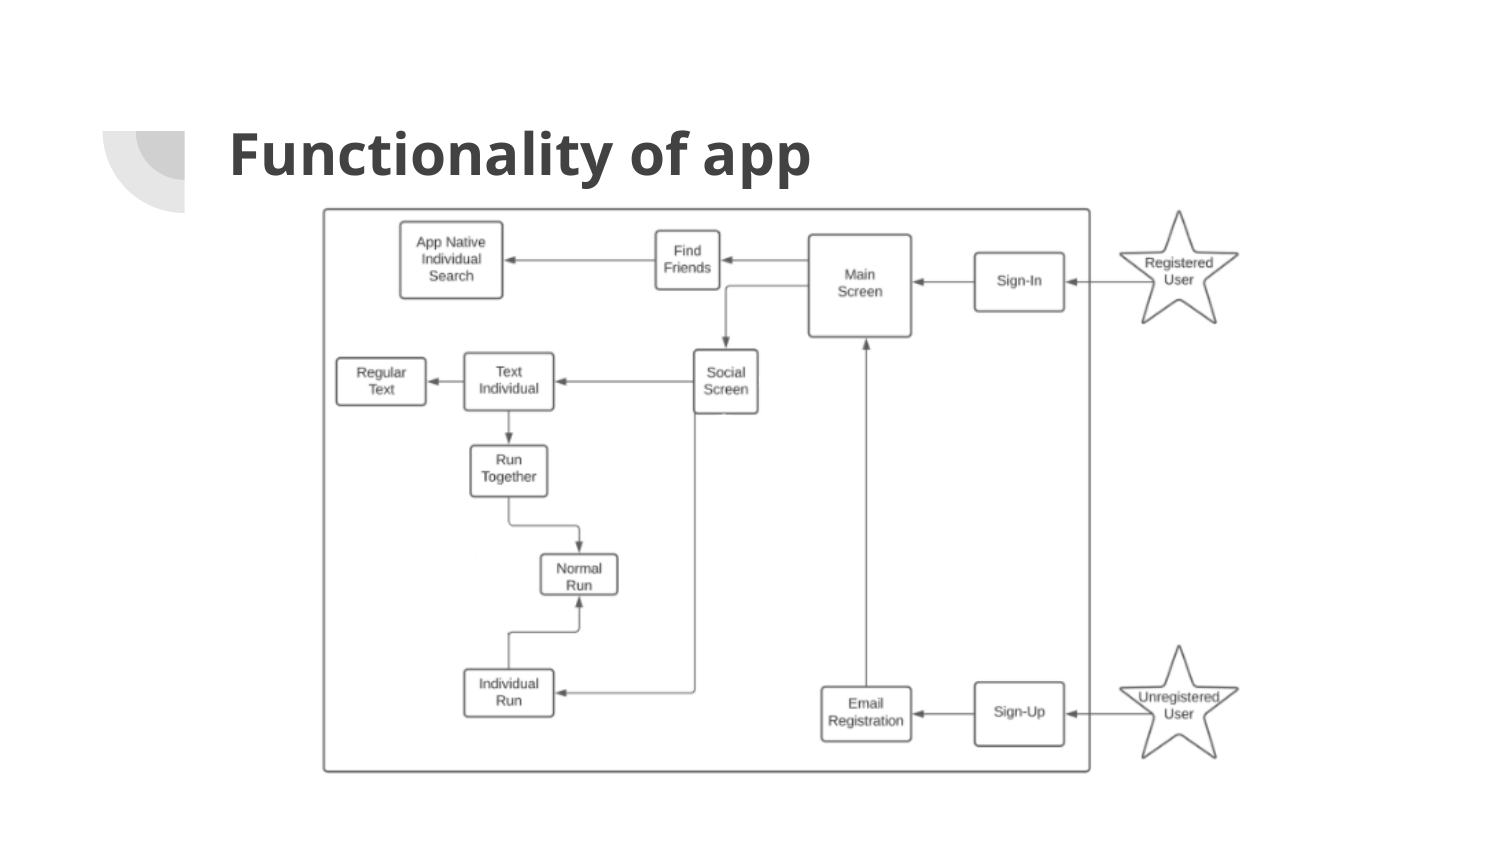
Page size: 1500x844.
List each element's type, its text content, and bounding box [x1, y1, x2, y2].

picture [317, 203, 1253, 779]
title Functionality of app [213, 98, 1368, 263]
